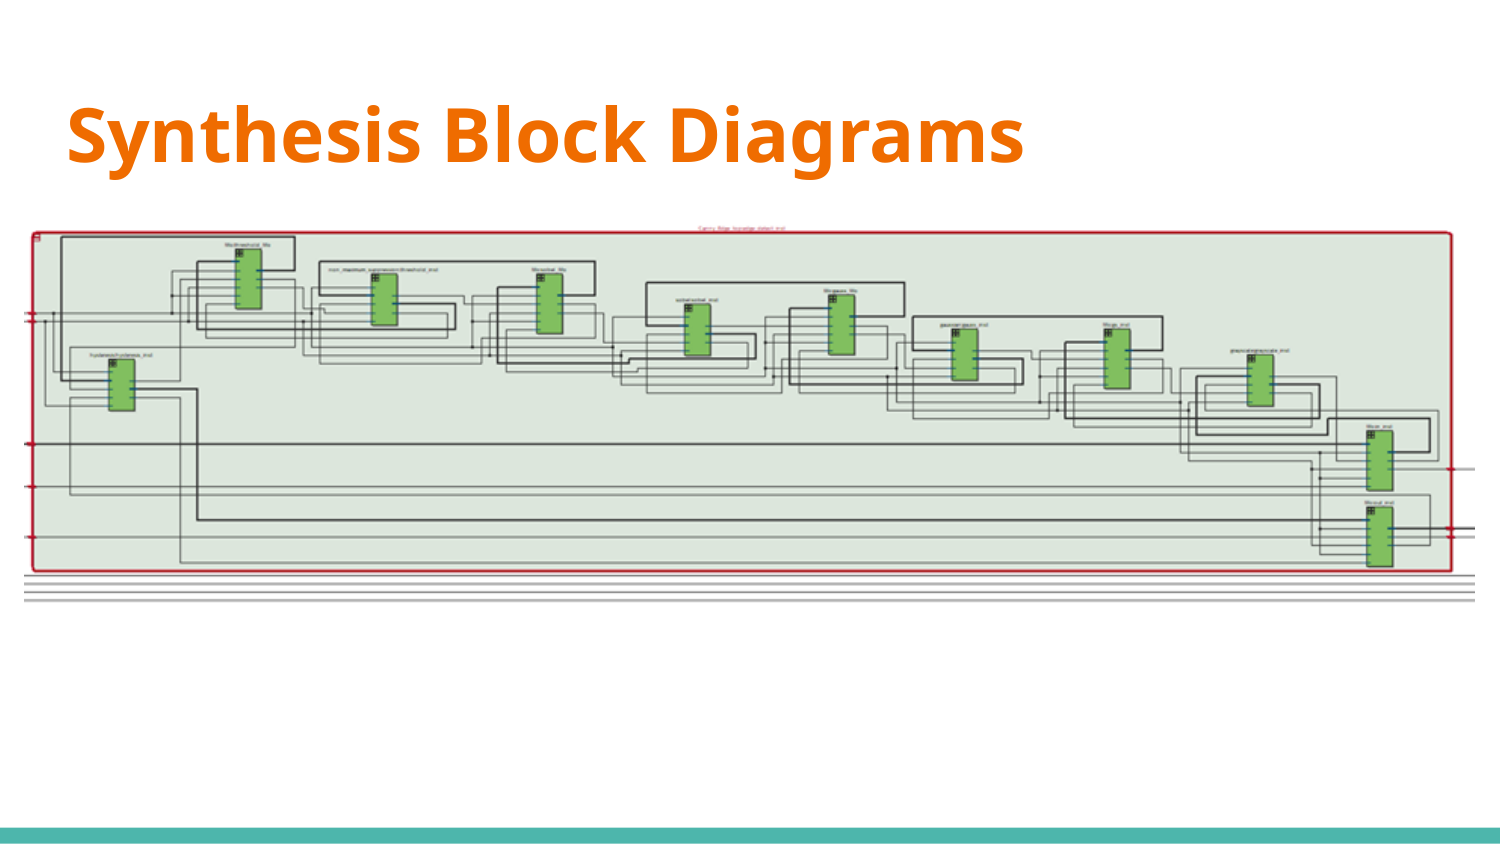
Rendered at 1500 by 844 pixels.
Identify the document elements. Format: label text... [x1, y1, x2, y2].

picture [24, 213, 1476, 626]
title Synthesis Block Diagrams [51, 72, 1449, 189]
